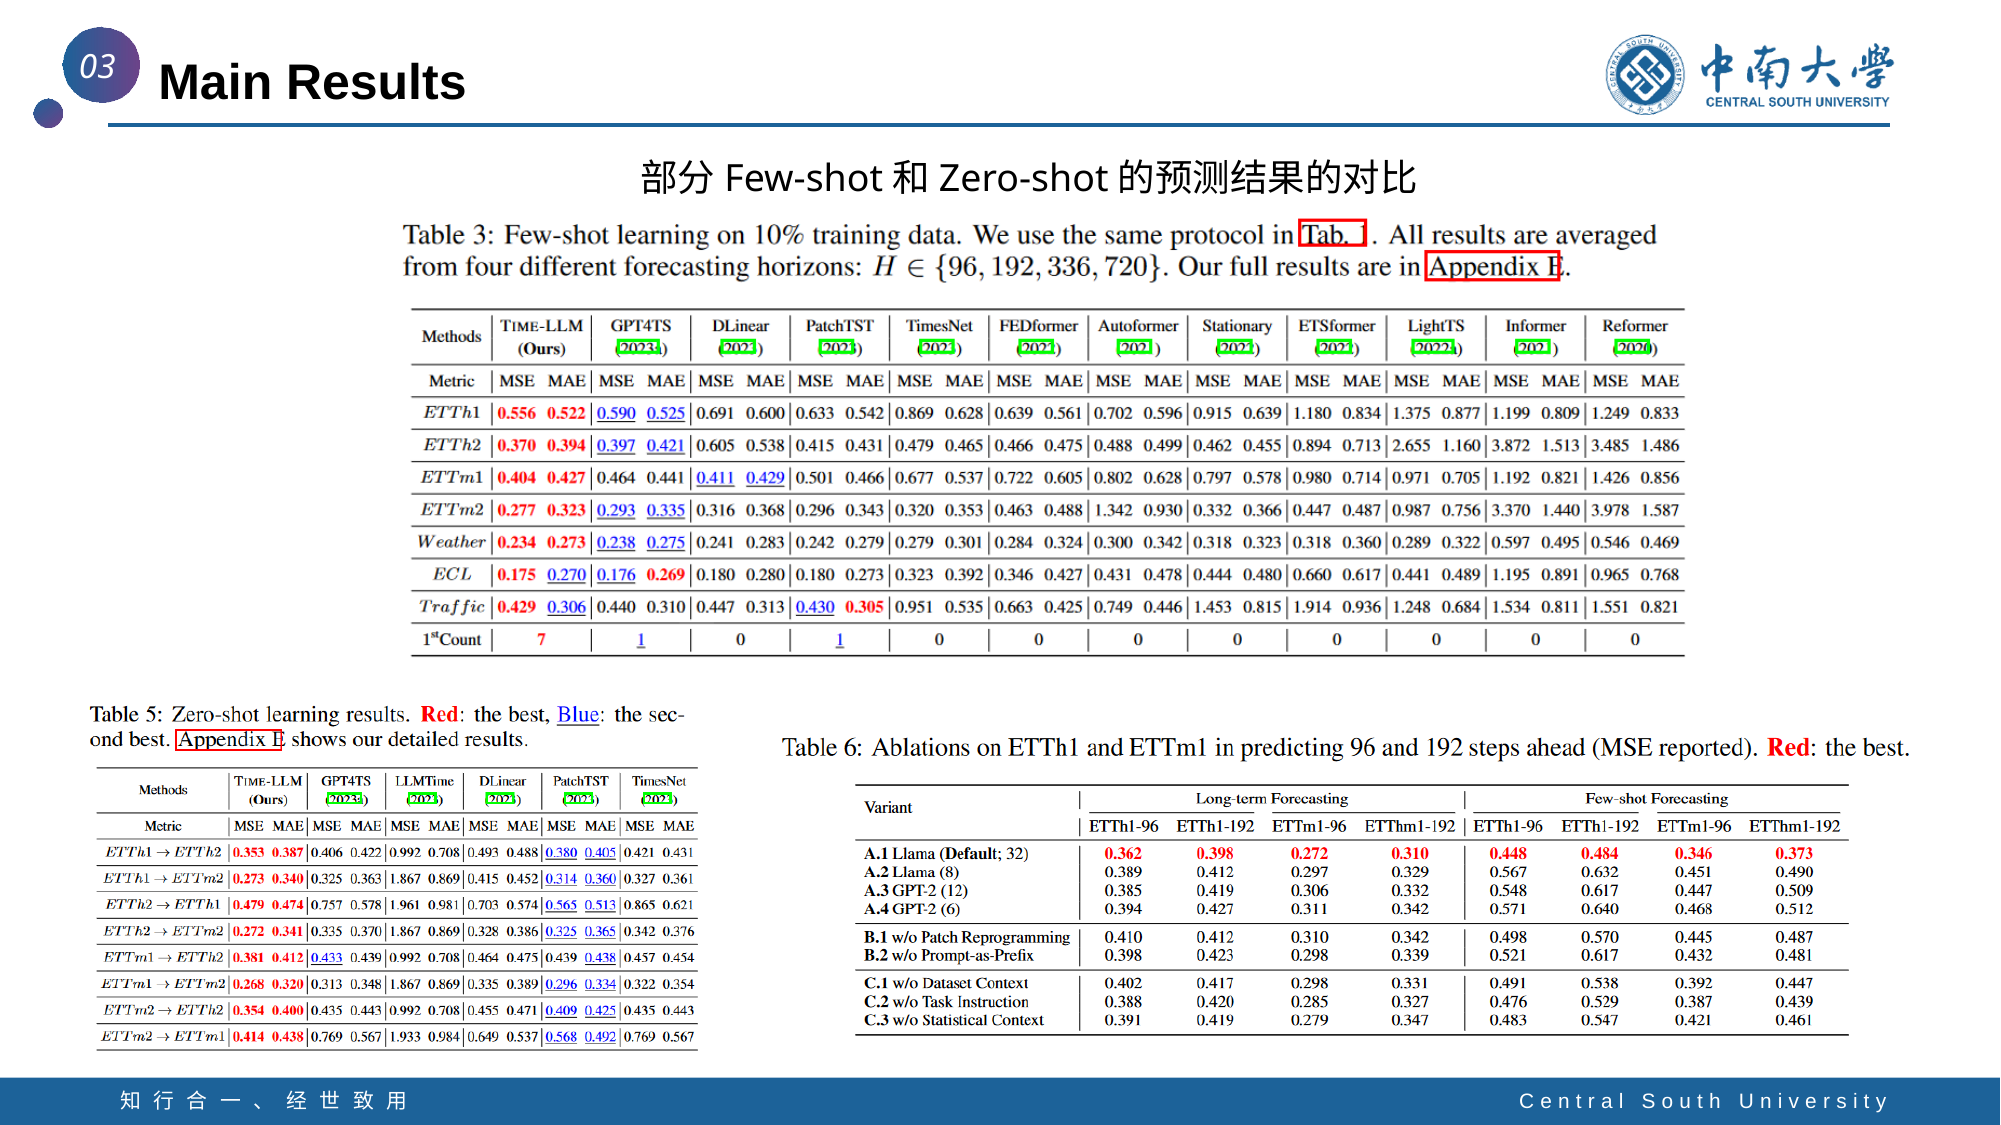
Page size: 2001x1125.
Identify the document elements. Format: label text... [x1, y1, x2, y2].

text_box Central South University [1504, 1080, 1902, 1120]
picture [376, 197, 1703, 682]
picture [722, 692, 1944, 1051]
text_box Main Results [158, 28, 1550, 118]
text_box 知行合一、经世致用 [105, 1080, 423, 1120]
text_box [0, 1077, 2000, 1125]
picture [1595, 28, 1907, 121]
text_box 部分Few-shot和Zero-shot的预测结果的对比 [625, 146, 1626, 197]
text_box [33, 26, 153, 128]
picture [70, 692, 714, 1067]
